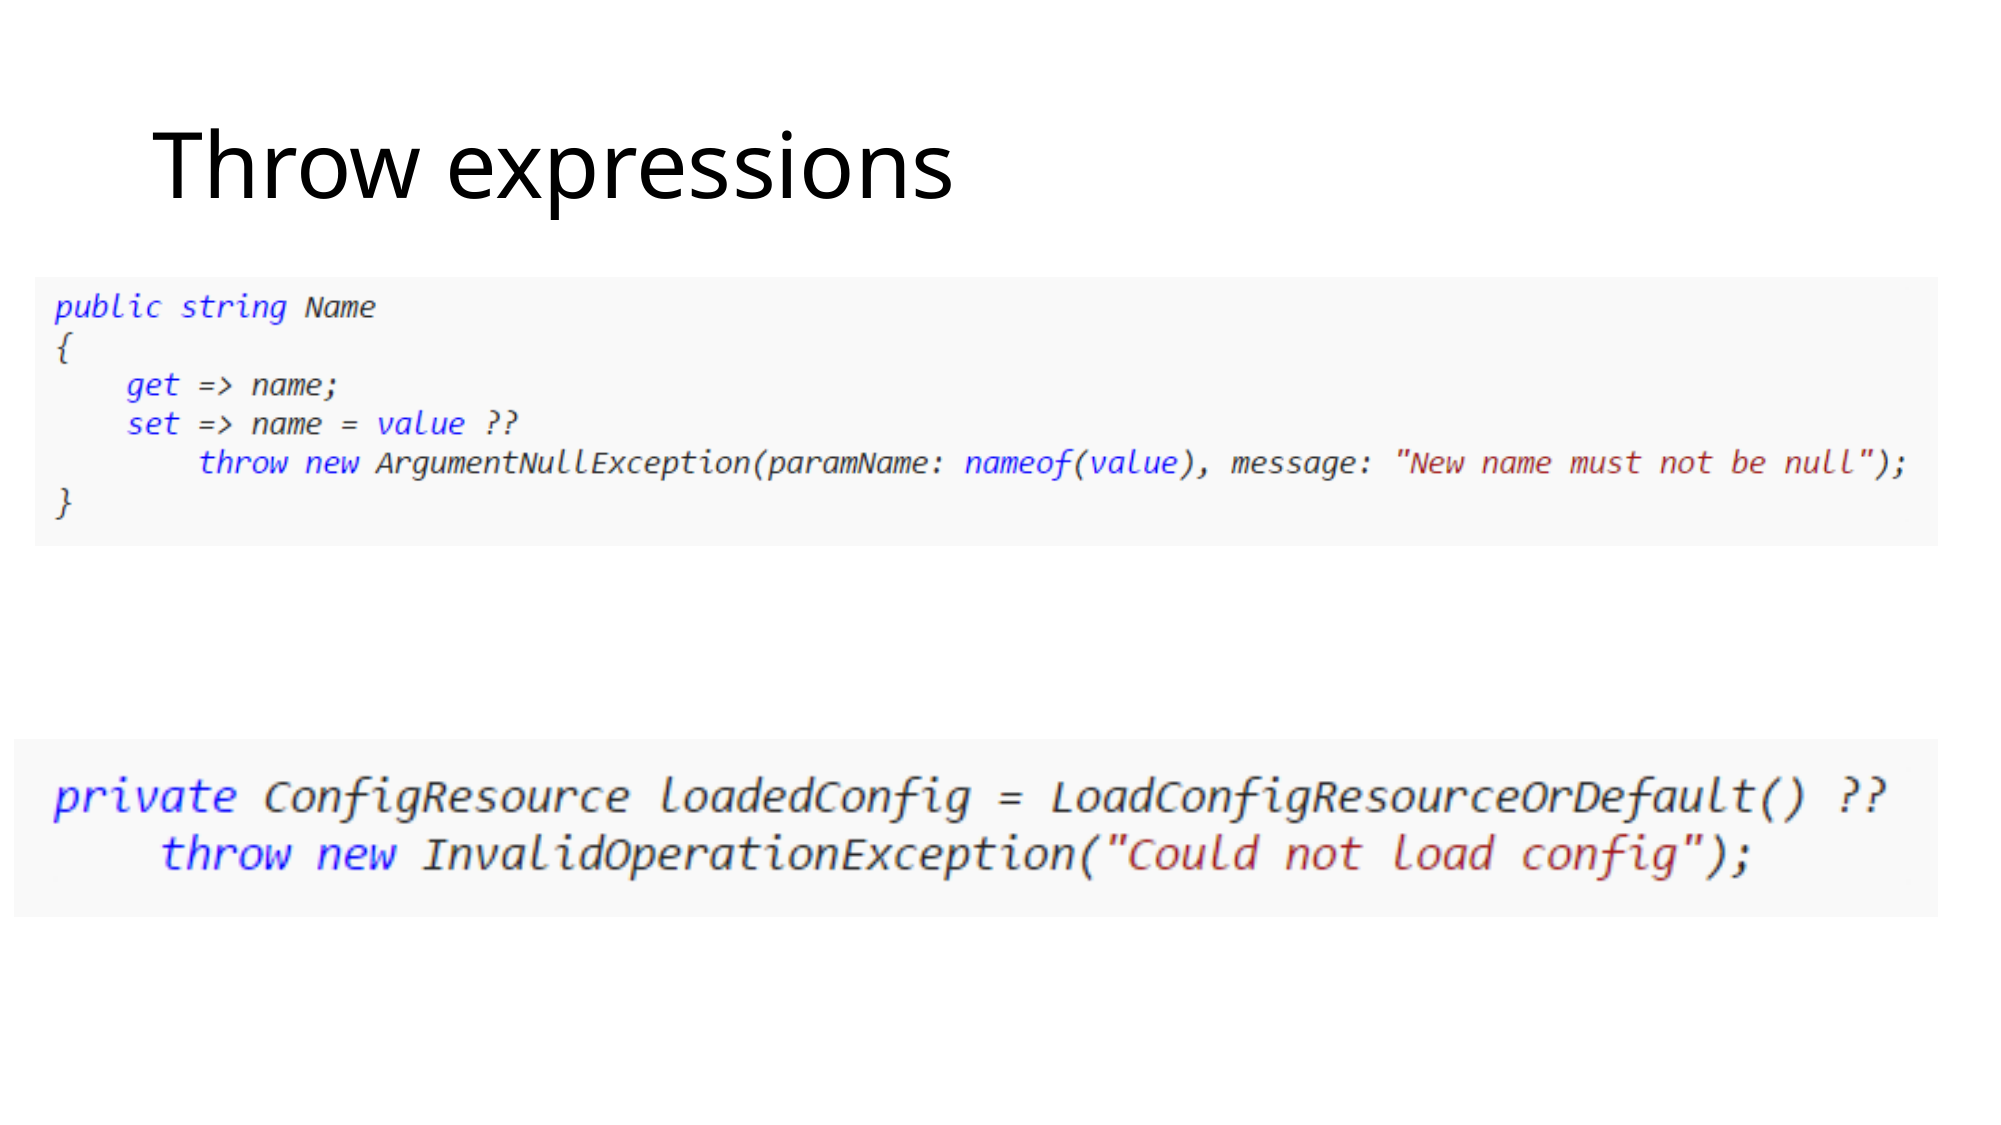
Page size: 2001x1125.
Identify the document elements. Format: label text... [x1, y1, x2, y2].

picture [14, 739, 1938, 917]
title Throw expressions [137, 59, 1863, 277]
picture [35, 277, 1938, 546]
